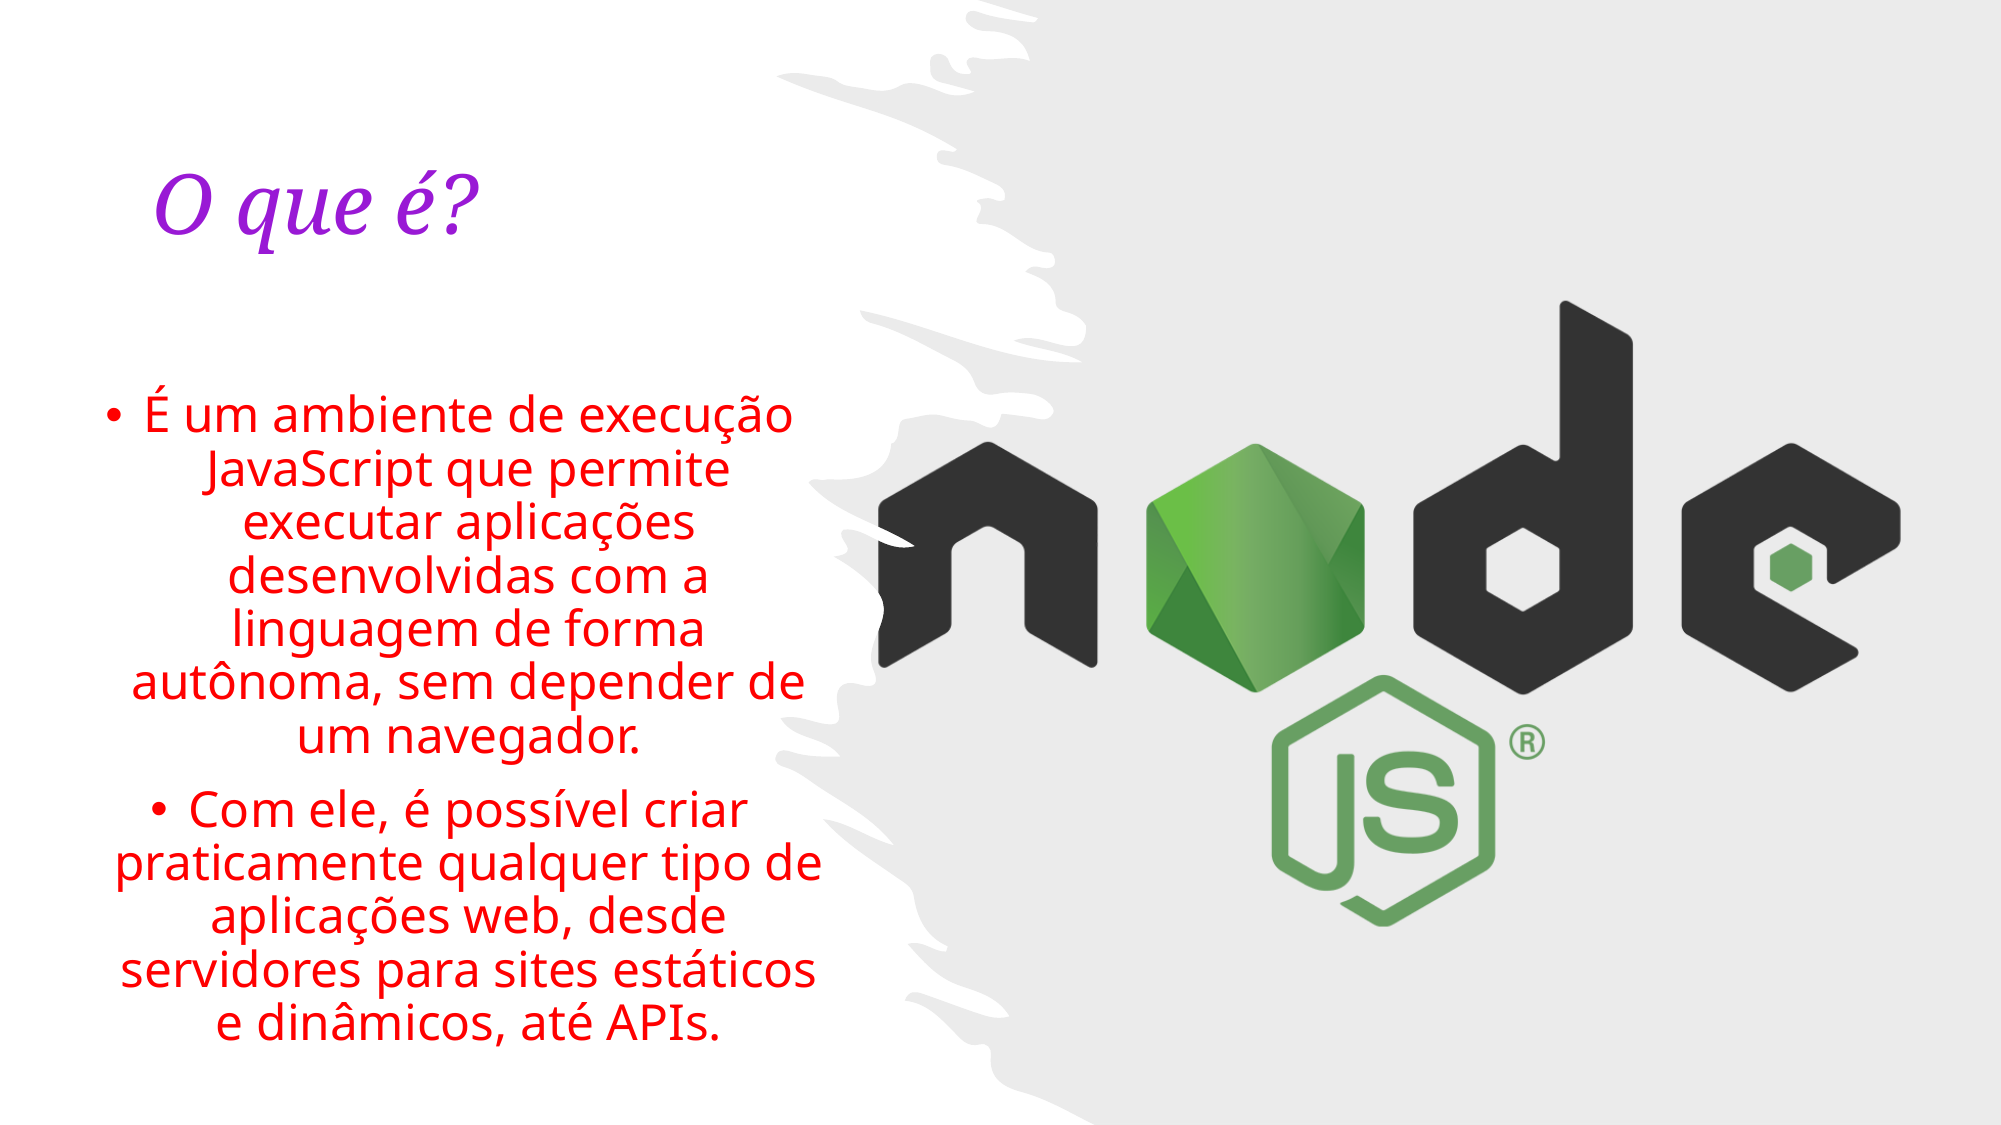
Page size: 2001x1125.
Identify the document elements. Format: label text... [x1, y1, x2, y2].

text_box [0, 0, 775, 1125]
list É um ambiente de execução JavaScript que permite executar aplicações desenvolvidas com a linguagem de forma autônoma, sem depender de um navegador. Com ele, é possível criar praticamente qualquer tipo de aplicações web, desde servidores para sites estáticos e dinâmicos, até APIs. [54, 382, 775, 1066]
title O que é? [137, 59, 764, 357]
picture [775, 0, 2001, 1125]
